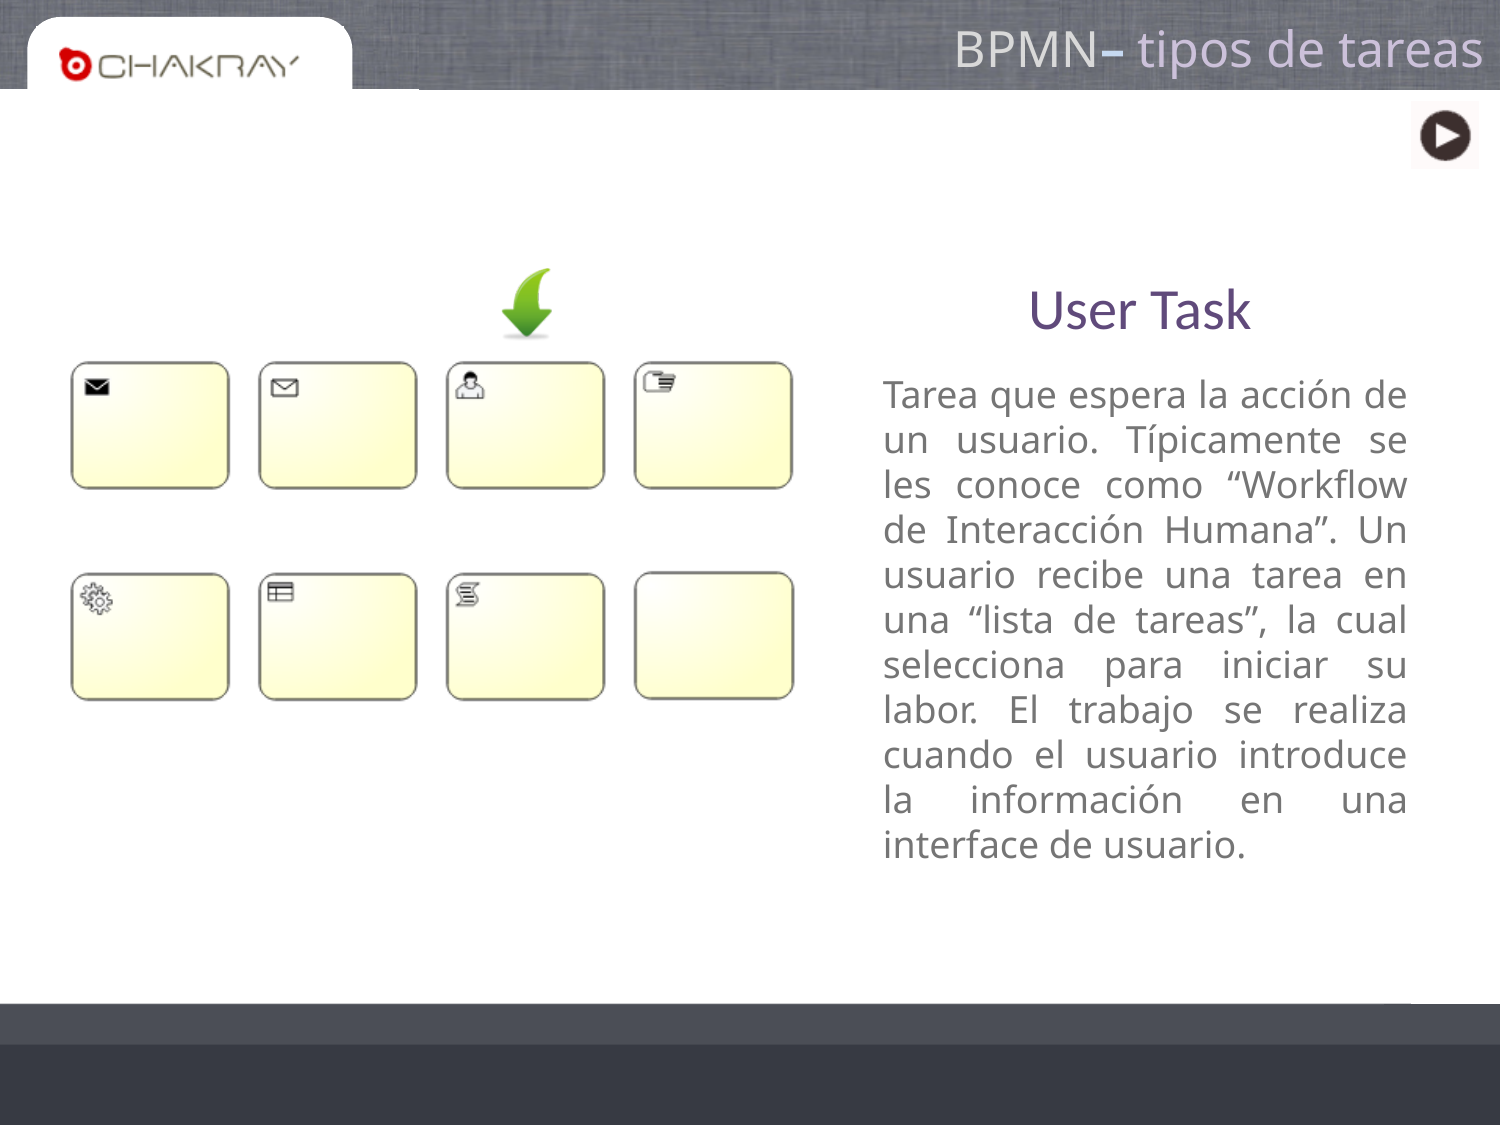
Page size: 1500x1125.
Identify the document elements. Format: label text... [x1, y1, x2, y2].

picture [0, 1001, 1500, 1125]
picture [0, 0, 1500, 114]
picture [40, 266, 820, 729]
picture [1411, 101, 1479, 170]
text_box User Task [927, 264, 1353, 349]
text_box BPMN– tipos de tareas [372, 11, 1500, 84]
text_box Tarea que espera la acción de un usuario. Típicamente se les conoce como “Workflow de Interacción Humana”. Un usuario recibe una tarea en una “lista de tareas”, la cual selecciona para iniciar su labor. El trabajo se realiza cuando el usuario introduce la información en una interface de usuario. [868, 363, 1423, 874]
